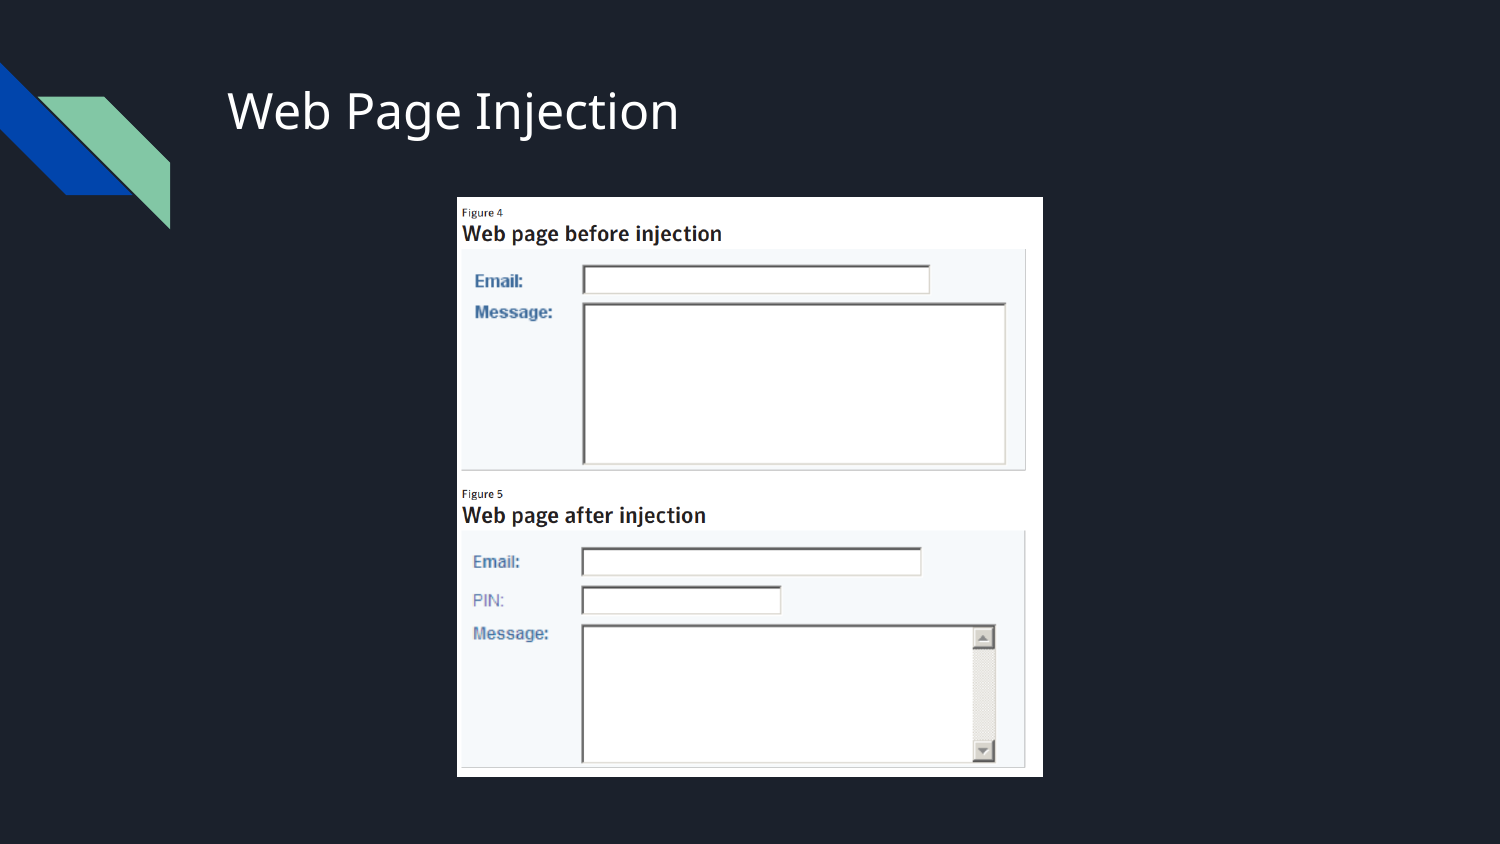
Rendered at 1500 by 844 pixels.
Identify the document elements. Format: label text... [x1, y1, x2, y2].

title Web Page Injection [212, 64, 1368, 215]
picture [457, 196, 1043, 777]
